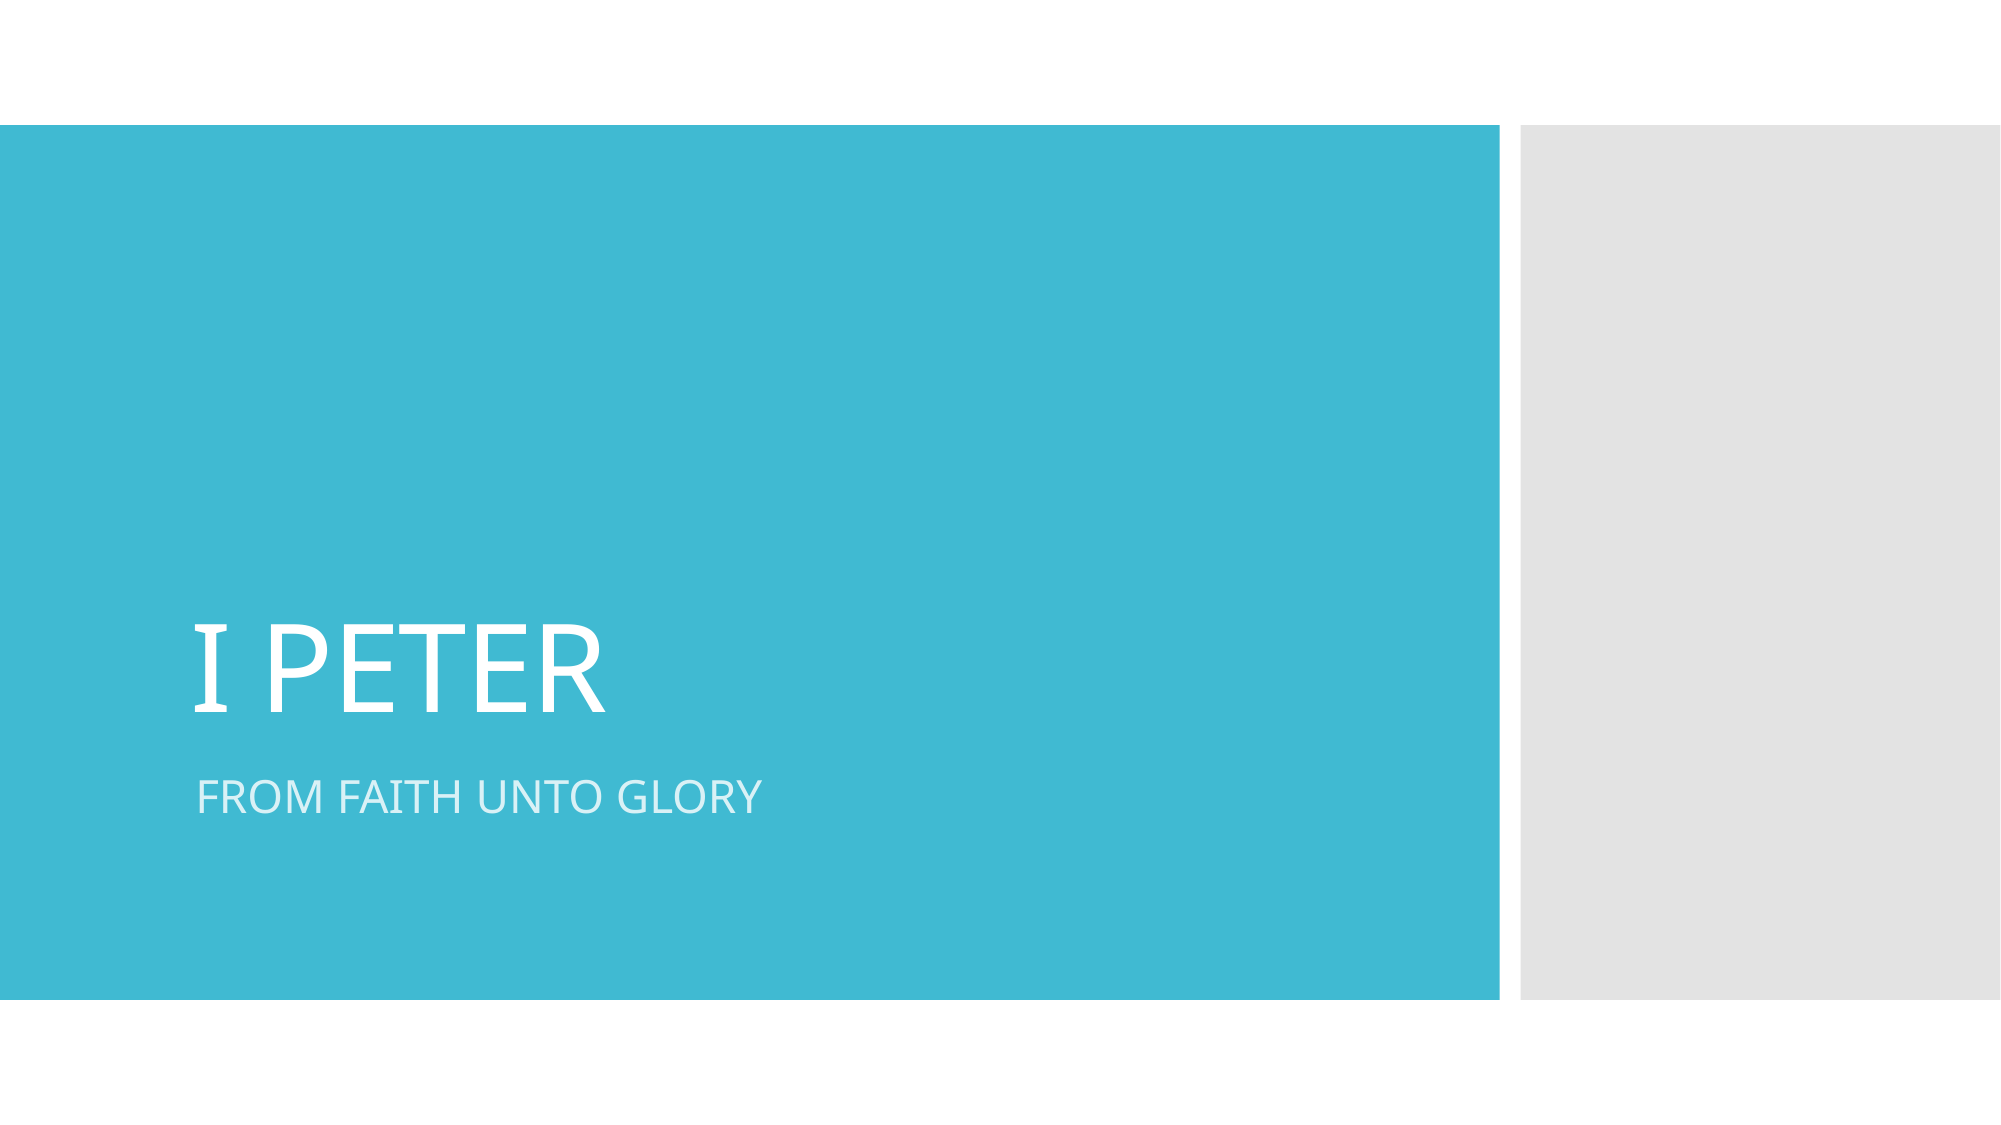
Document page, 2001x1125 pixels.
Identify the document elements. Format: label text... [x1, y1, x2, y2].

subtitle FROM FAITH UNTO GLORY [180, 766, 1381, 917]
title I PETER [175, 213, 1376, 747]
